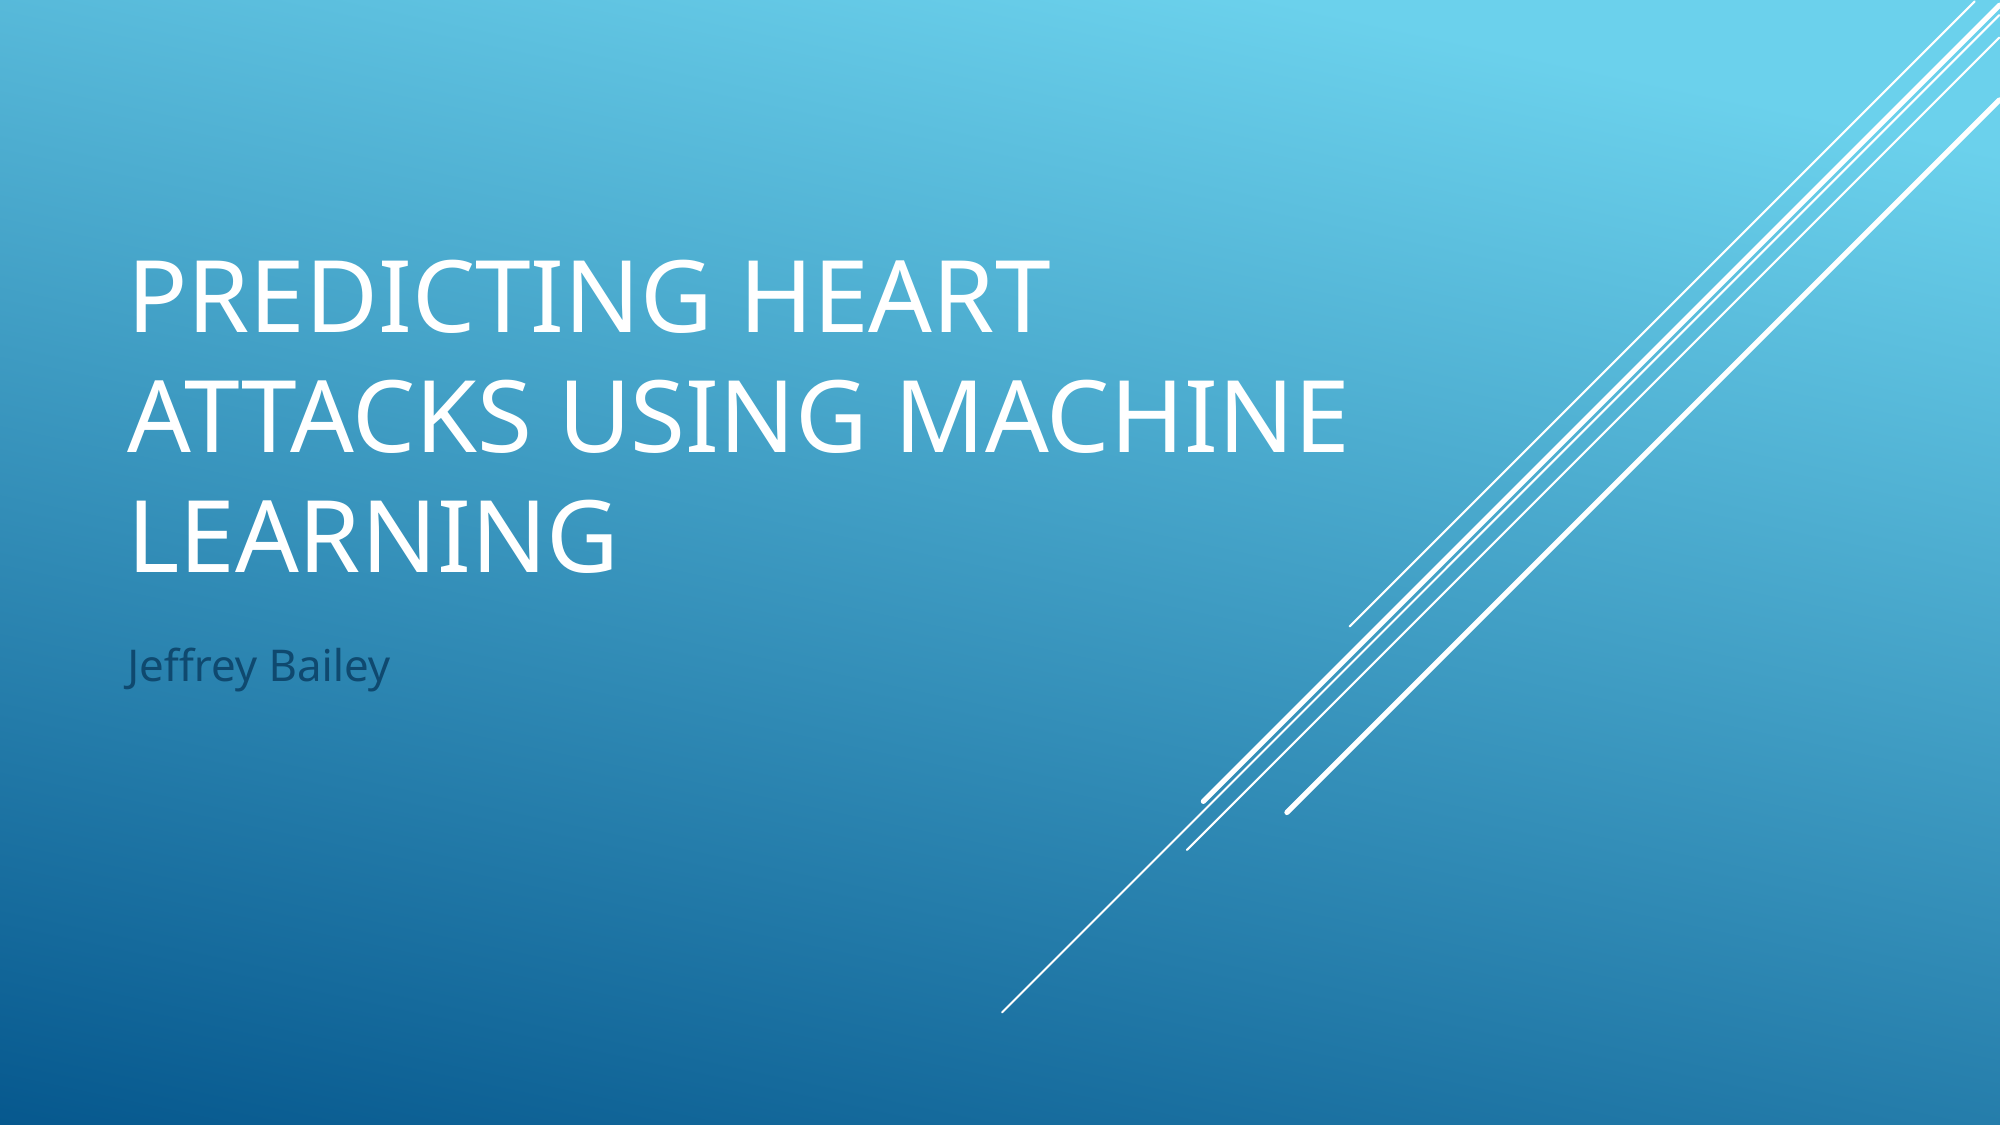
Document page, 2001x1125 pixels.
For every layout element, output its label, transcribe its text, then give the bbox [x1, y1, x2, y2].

title Predicting Heart Attacks Using Machine Learning [112, 112, 1425, 600]
subtitle Jeffrey Bailey [112, 630, 1163, 950]
